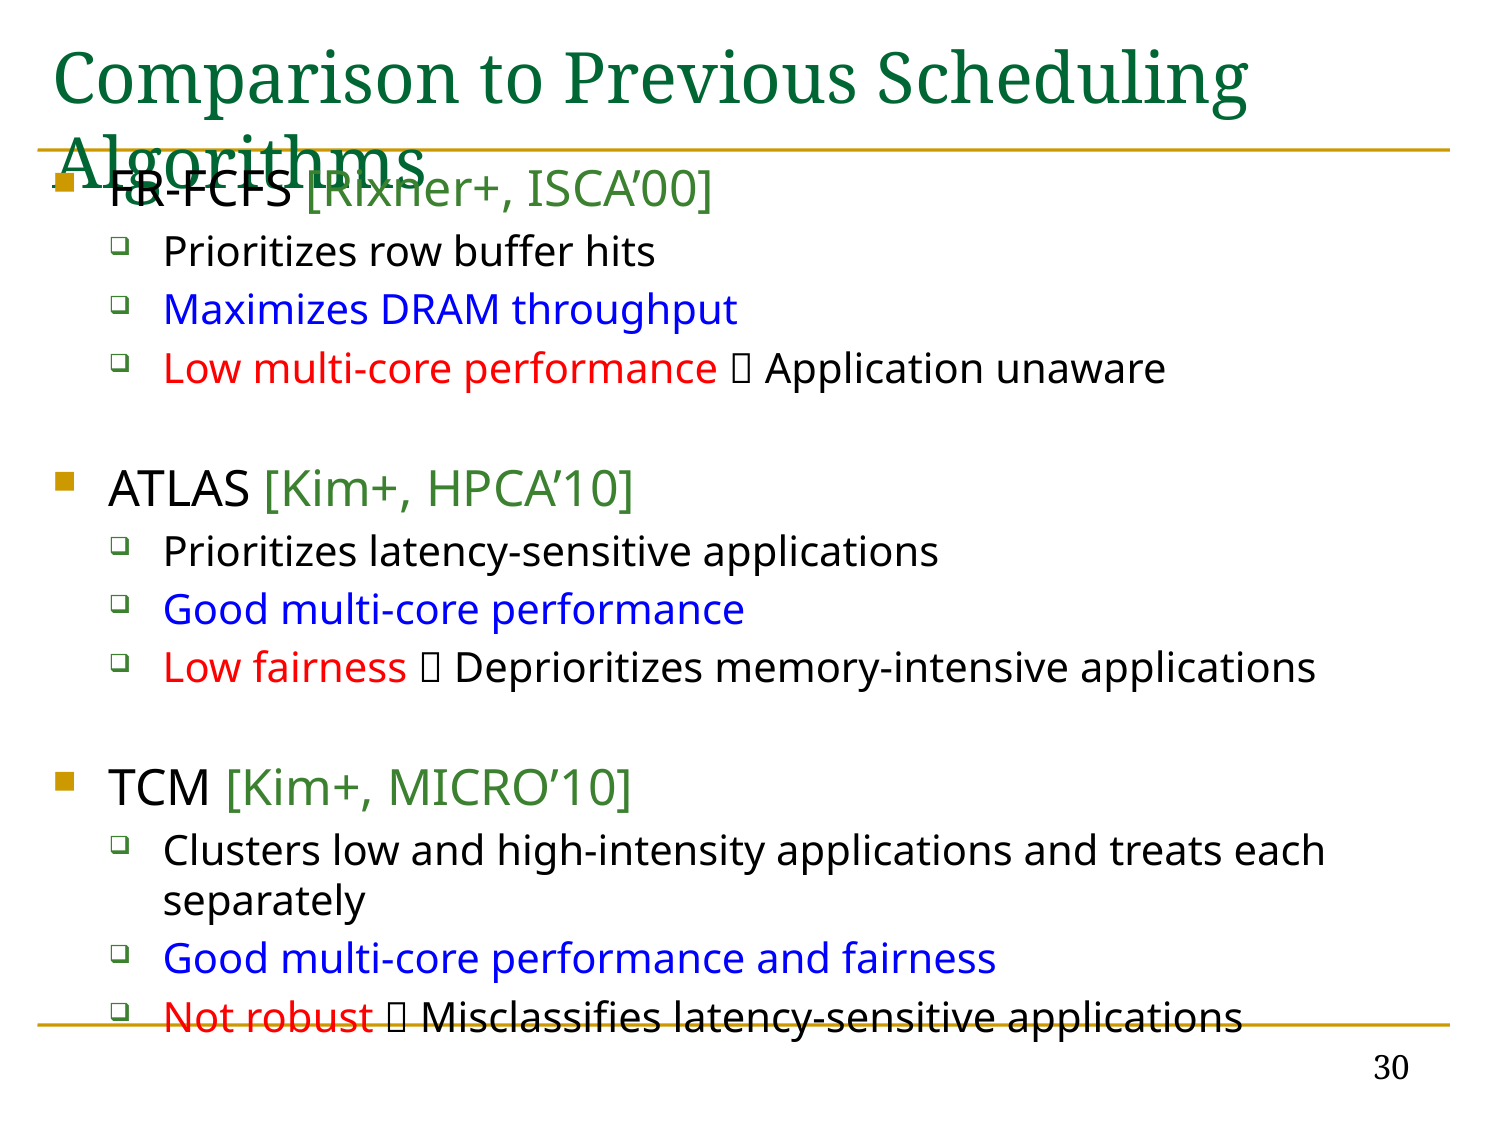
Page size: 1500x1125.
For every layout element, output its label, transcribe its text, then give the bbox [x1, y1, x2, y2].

list FR-FCFS [Rixner+, ISCA’00] Prioritizes row buffer hits Maximizes DRAM throughput Low multi-core performance  Application unaware ATLAS [Kim+, HPCA’10] Prioritizes latency-sensitive applications Good multi-core performance Low fairness  Deprioritizes memory-intensive applications TCM [Kim+, MICRO’10] Clusters low and high-intensity applications and treats each separately Good multi-core performance and fairness Not robust  Misclassifies latency-sensitive applications [37, 148, 1451, 1026]
slide_number 30 [1074, 1023, 1426, 1100]
title Comparison to Previous Scheduling Algorithms [37, 24, 1451, 148]
